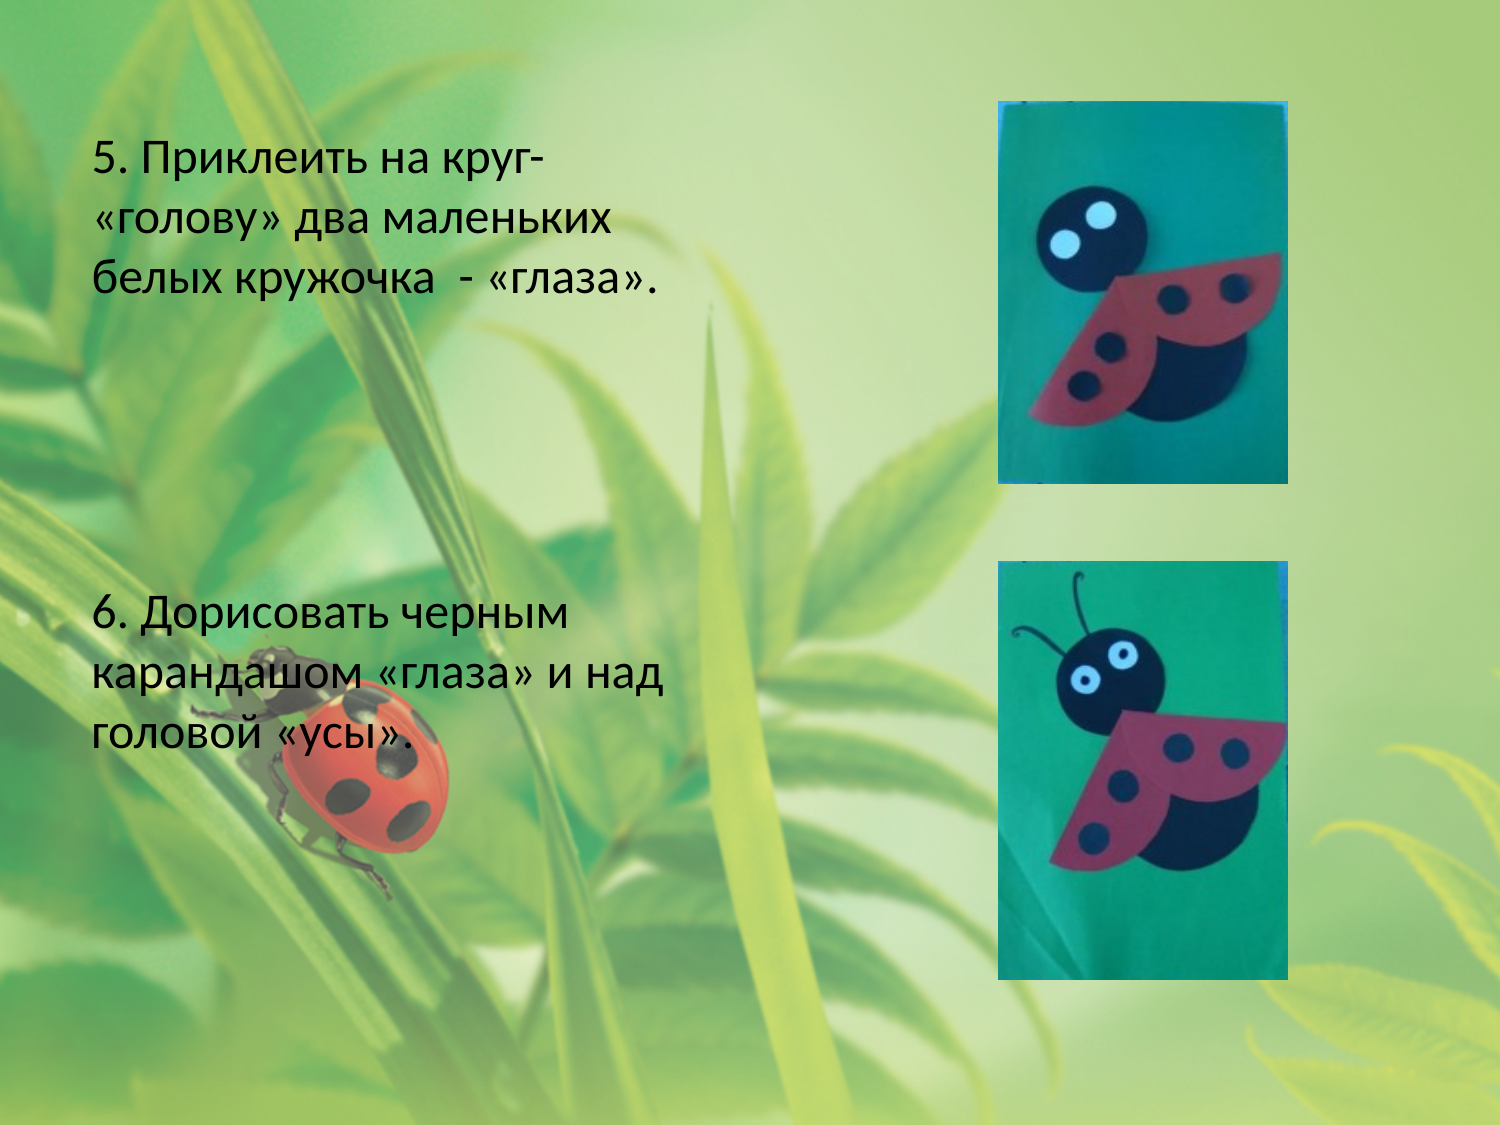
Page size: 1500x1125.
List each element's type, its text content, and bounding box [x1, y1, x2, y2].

picture [997, 561, 1289, 980]
picture [997, 101, 1289, 484]
text_box 6. Дорисовать черным карандашом «глаза» и над головой «усы». [76, 570, 715, 766]
title 5. Приклеить на круг- «голову» два маленьких белых кружочка - «глаза». [76, 125, 750, 303]
